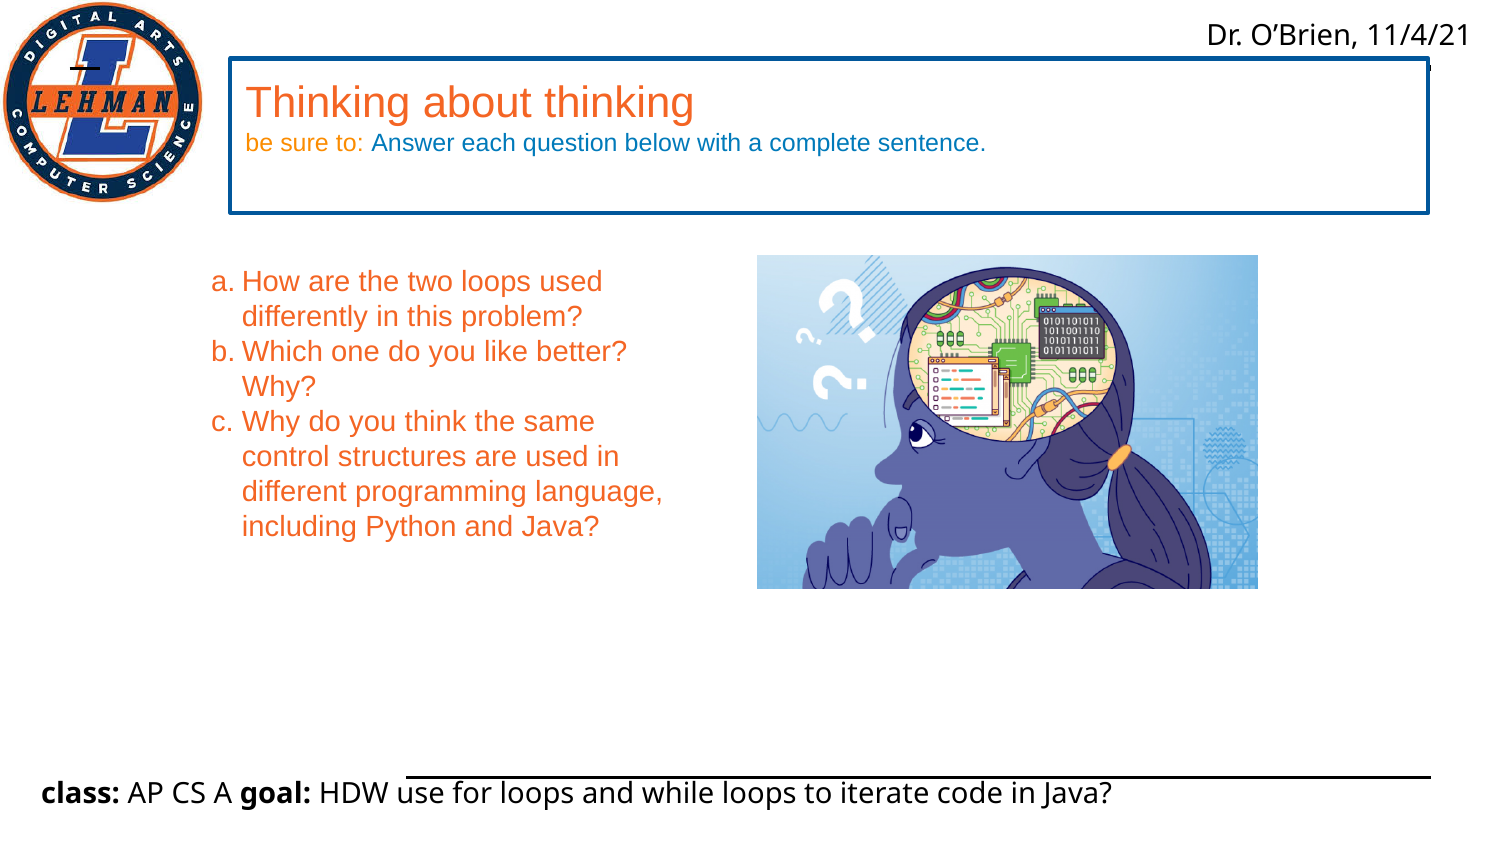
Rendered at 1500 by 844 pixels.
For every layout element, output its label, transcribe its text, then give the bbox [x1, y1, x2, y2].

title Thinking about thinking be sure to: Answer each question below with a complete sentence. [229, 58, 1429, 214]
picture [0, 0, 204, 204]
text_box How are the two loops used differently in this problem? Which one do you like better? Why? Why do you think the same control structures are used in different programming language, including Python and Java? [127, 262, 666, 543]
picture [756, 254, 1259, 589]
